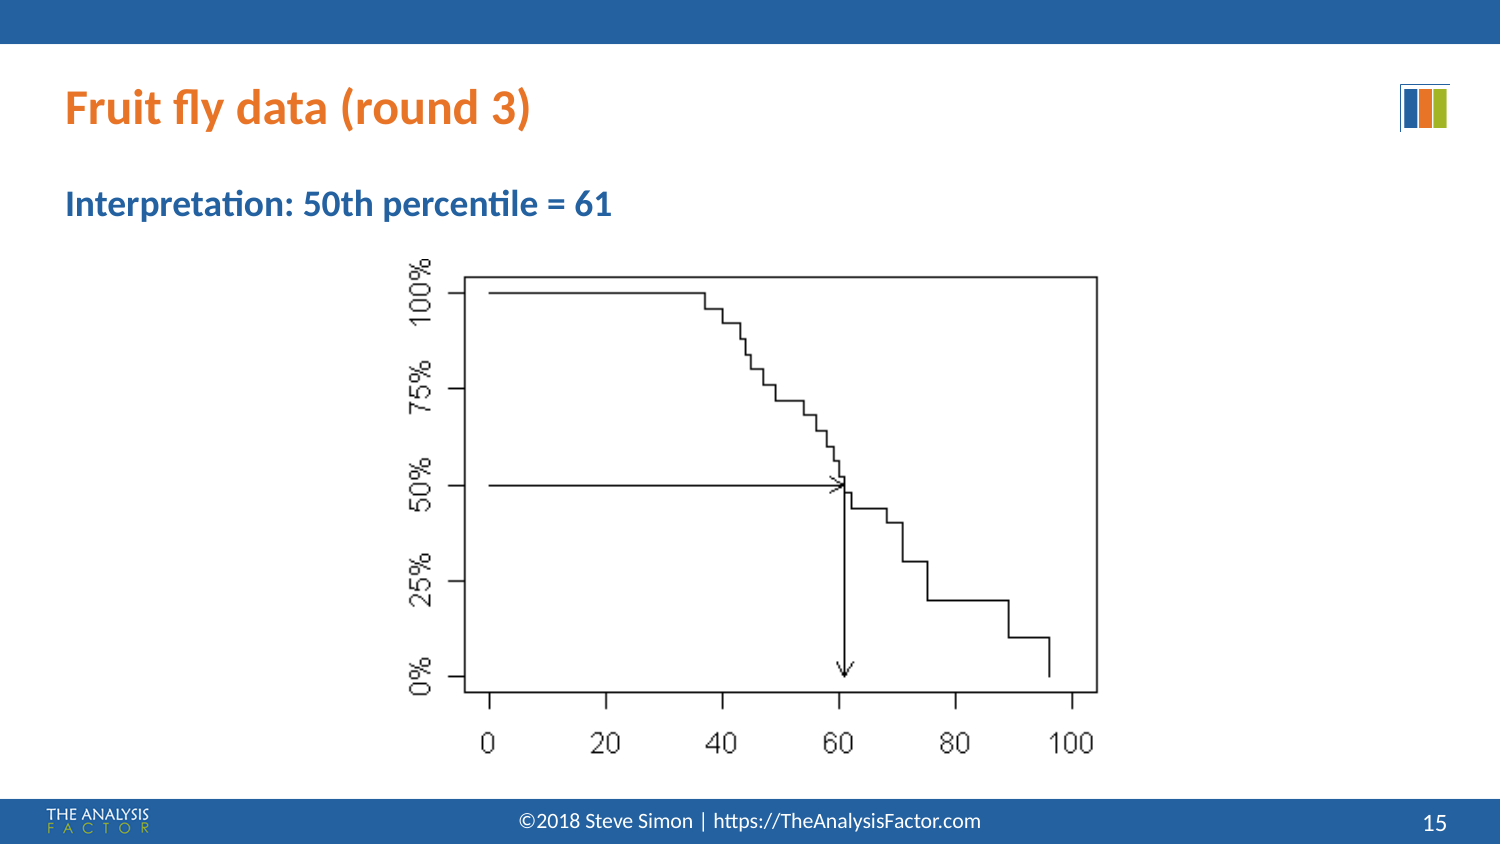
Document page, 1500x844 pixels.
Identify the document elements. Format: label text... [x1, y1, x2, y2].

picture [0, 0, 1500, 844]
footer ©2018 Steve Simon | https://TheAnalysisFactor.com [450, 796, 1050, 842]
slide_number 15 [1112, 798, 1463, 844]
title Fruit fly data (round 3) [50, 33, 1450, 171]
list Interpretation: 50th percentile = 61 [50, 171, 1450, 772]
